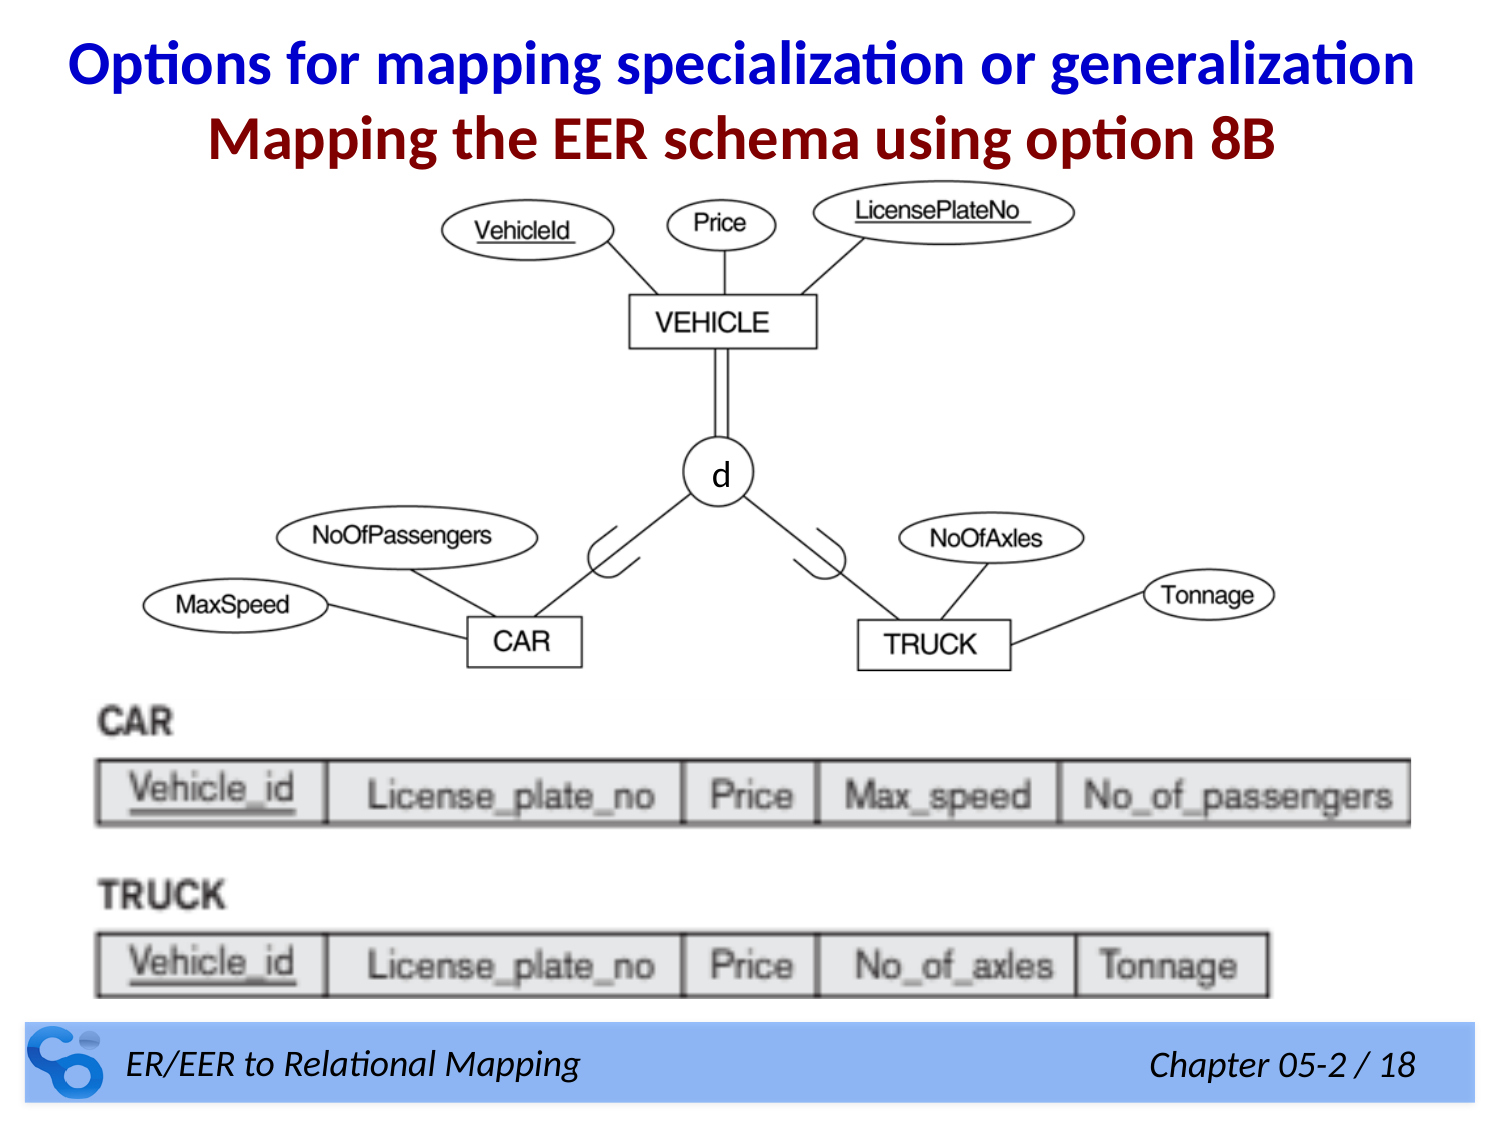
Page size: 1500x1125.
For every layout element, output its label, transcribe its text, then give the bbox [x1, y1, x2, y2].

picture [88, 698, 1412, 1000]
picture [138, 174, 1287, 680]
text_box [24, 1021, 1476, 1125]
text_box Options for mapping specialization or generalization Mapping the EER schema using option 8B [27, 14, 1473, 203]
